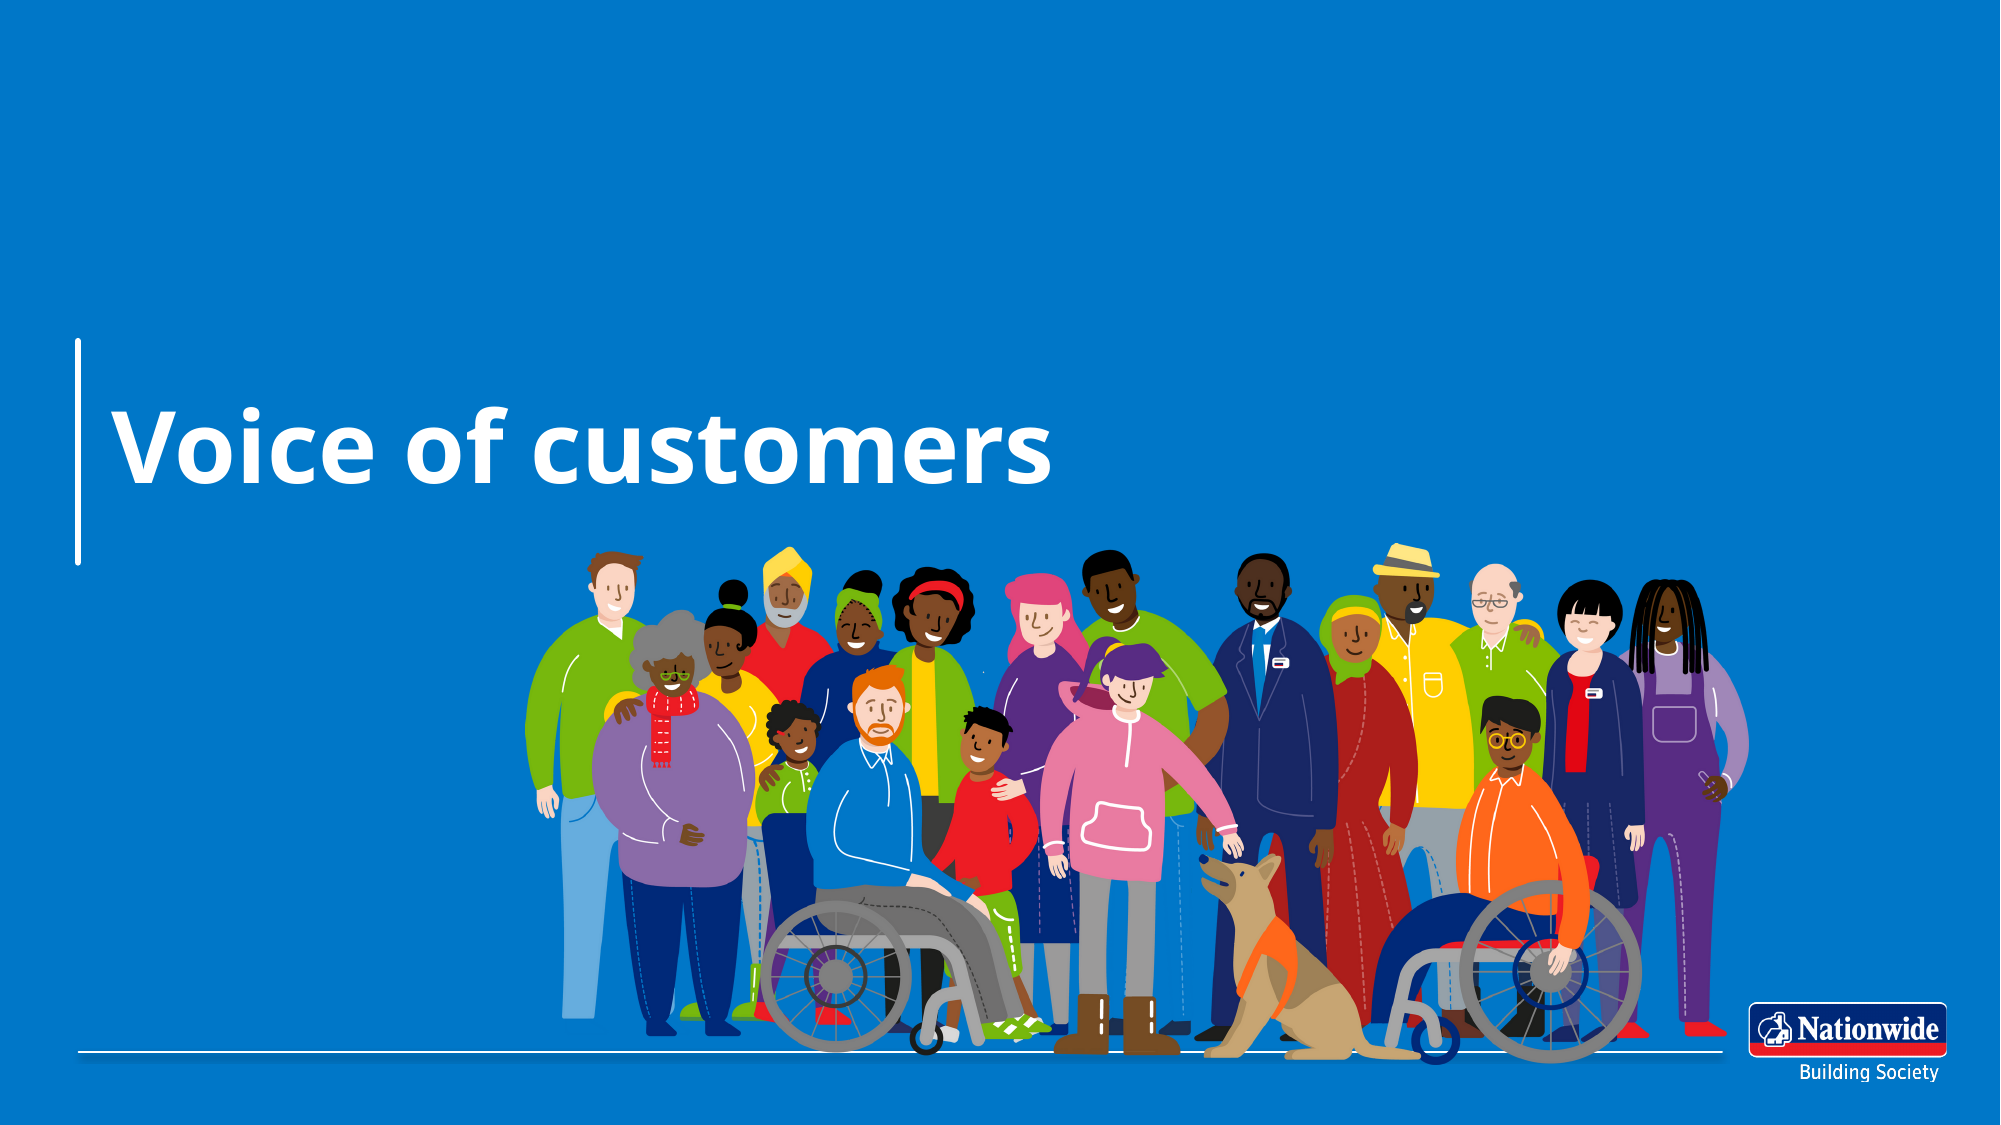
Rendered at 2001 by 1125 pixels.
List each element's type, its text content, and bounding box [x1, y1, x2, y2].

title Voice of customers [111, 397, 1712, 507]
picture [525, 543, 1750, 1065]
